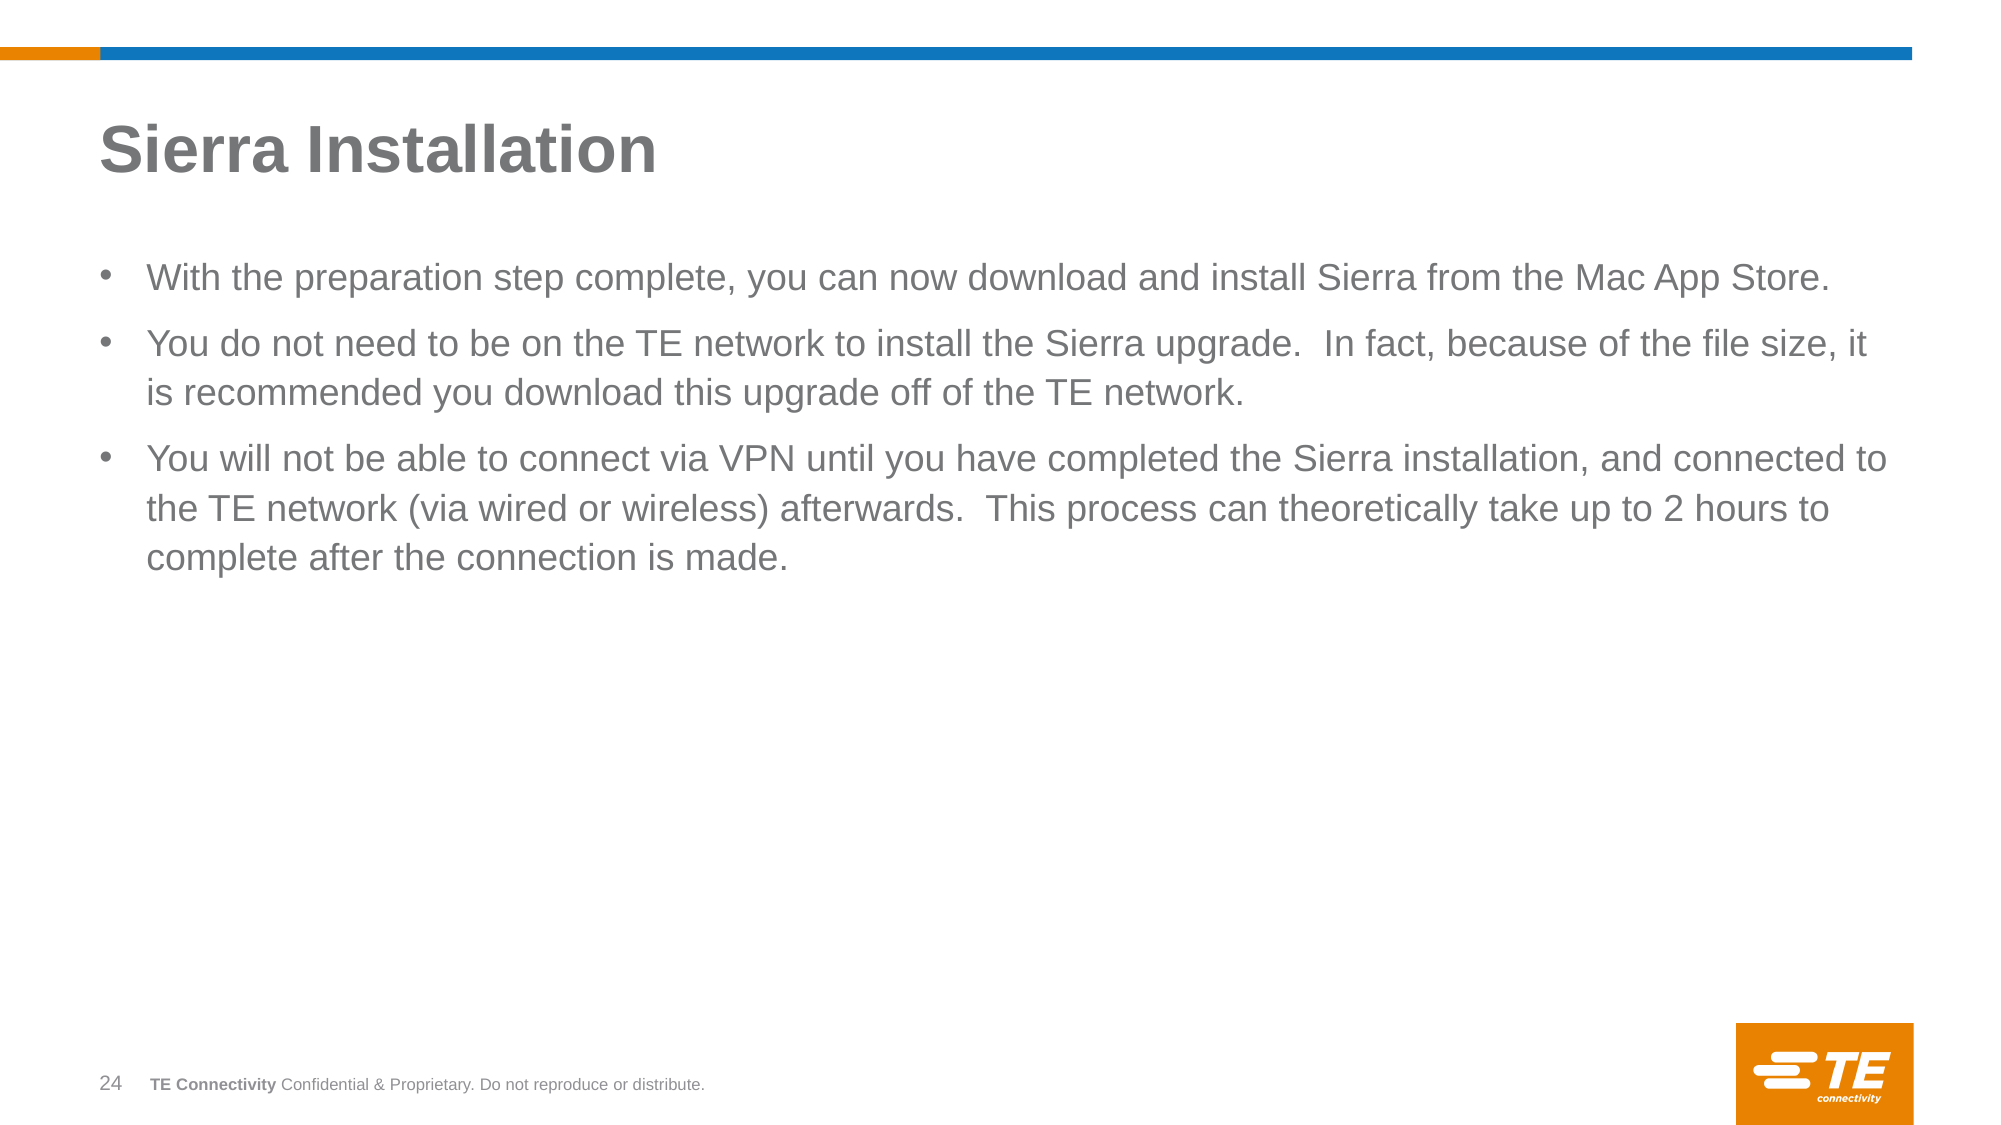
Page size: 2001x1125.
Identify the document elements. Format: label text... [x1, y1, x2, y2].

picture [1736, 1023, 1914, 1125]
list With the preparation step complete, you can now download and install Sierra from the Mac App Store. You do not need to be on the TE network to install the Sierra upgrade. In fact, because of the file size, it is recommended you download this upgrade off of the TE network. You will not be able to connect via VPN until you have completed the Sierra installation, and connected to the TE network (via wired or wireless) afterwards. This process can theoretically take up to 2 hours to complete after the connection is made. [84, 240, 1916, 996]
title Sierra Installation [84, 107, 1916, 205]
slide_number 24 [84, 1052, 155, 1113]
